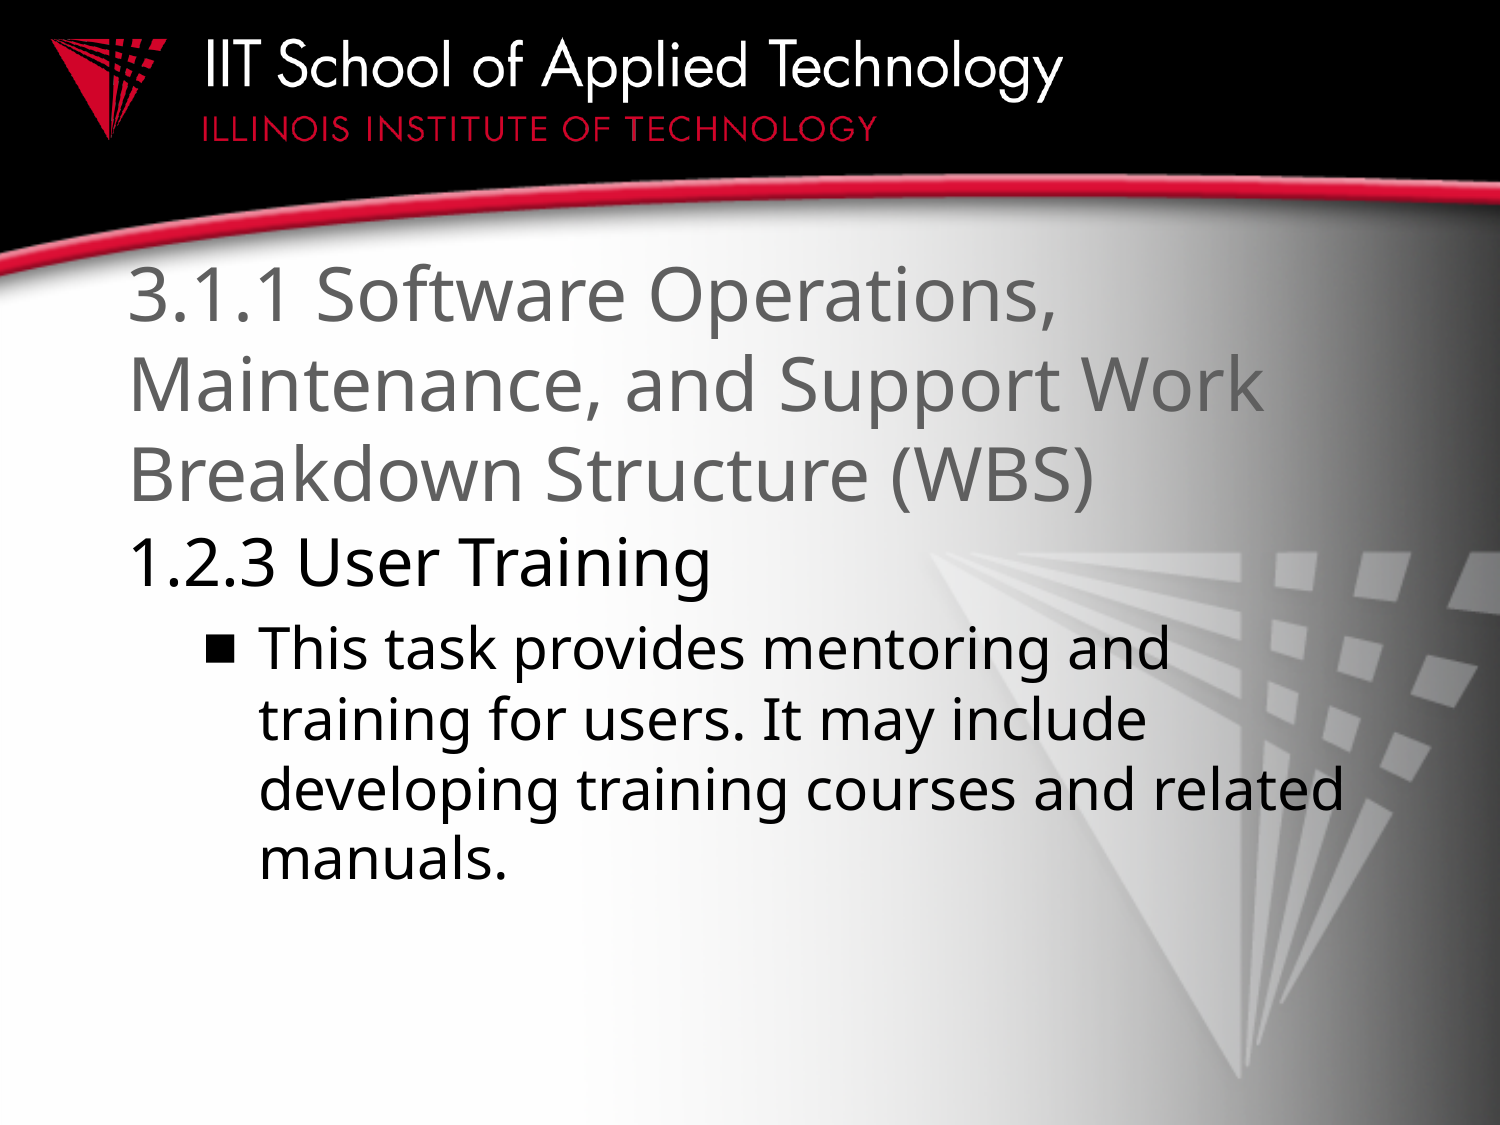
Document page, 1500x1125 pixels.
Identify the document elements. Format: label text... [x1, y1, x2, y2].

title 3.1.1 Software Operations, Maintenance, and Support Work Breakdown Structure (WBS) [112, 249, 1388, 512]
picture [0, 0, 1500, 1125]
list 1.2.3 User Training This task provides mentoring and training for users. It may include developing training courses and related manuals. [112, 512, 1388, 1088]
